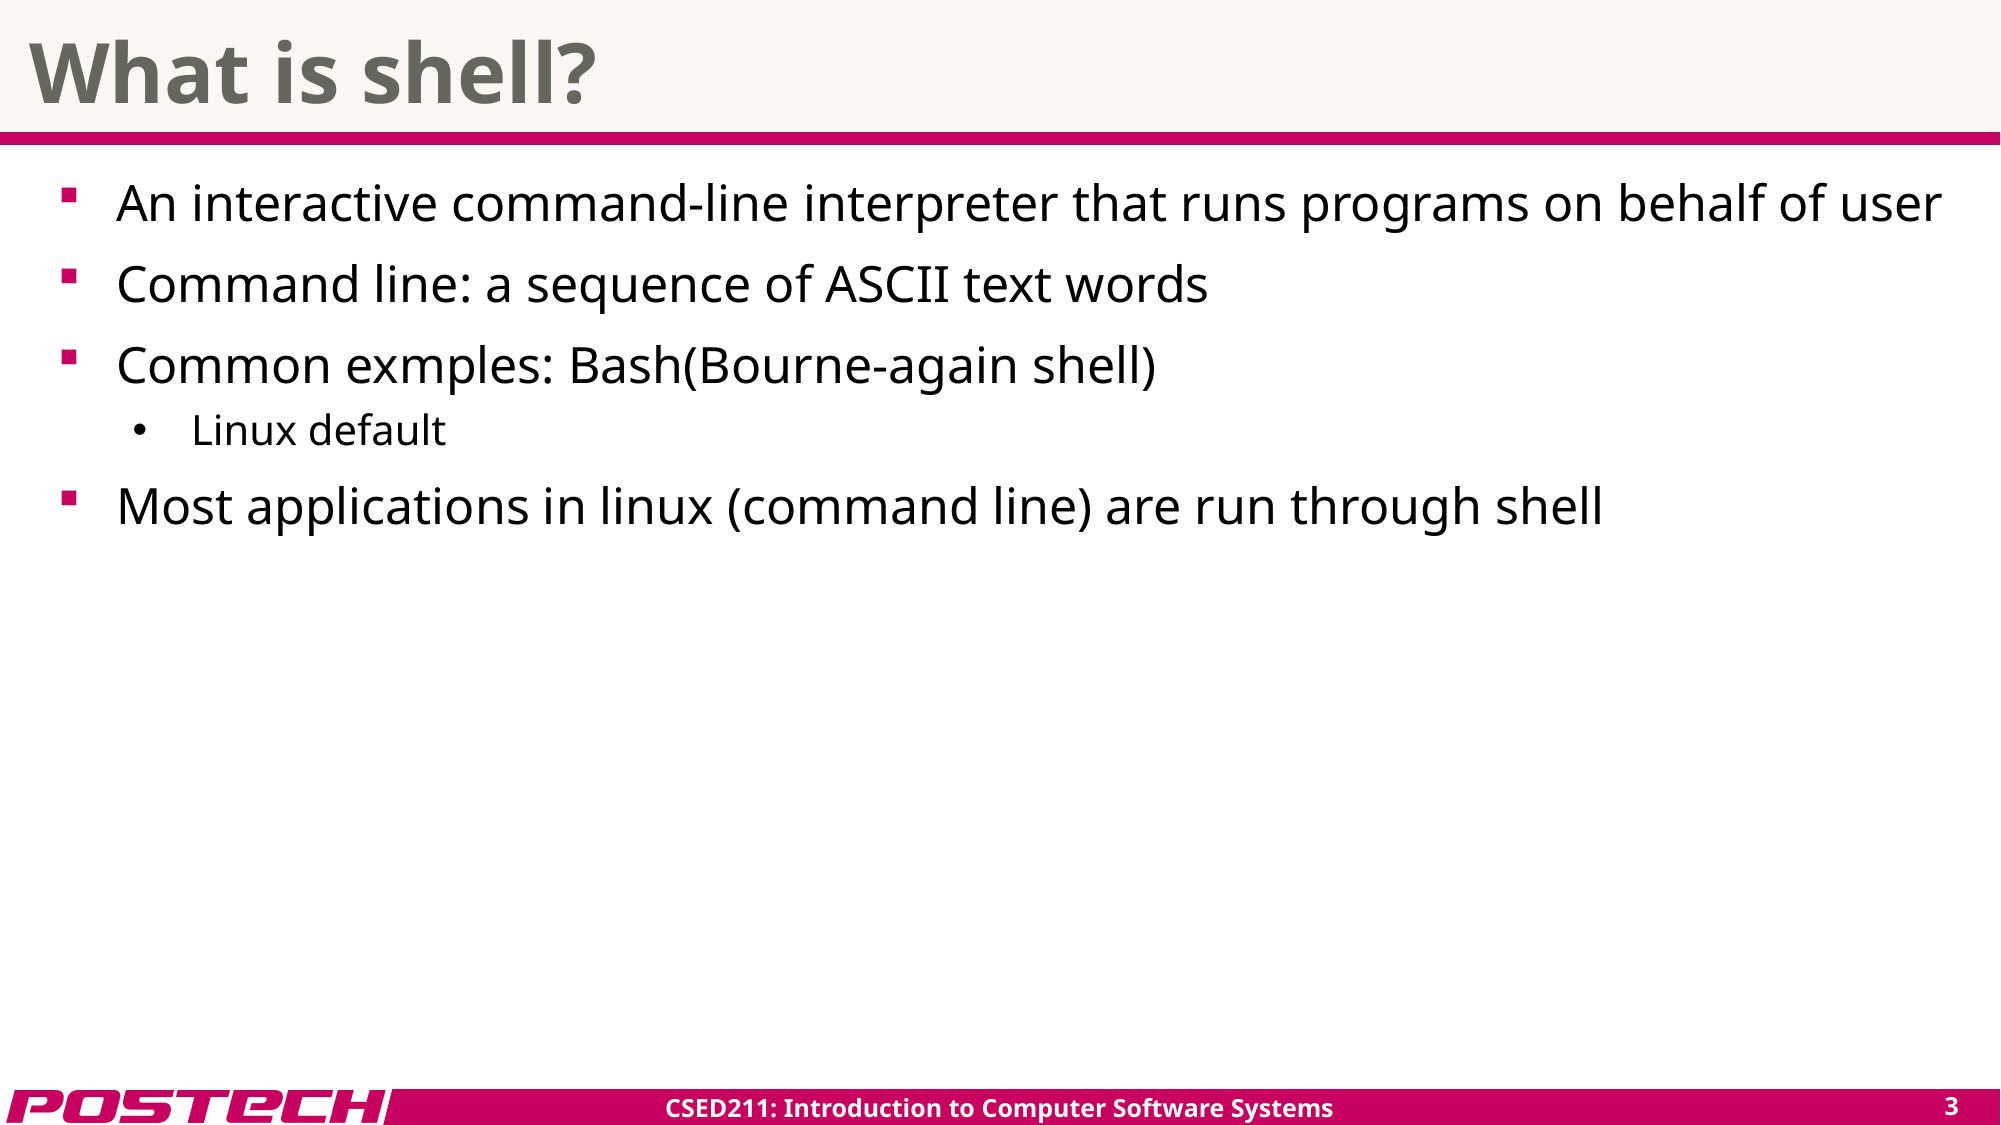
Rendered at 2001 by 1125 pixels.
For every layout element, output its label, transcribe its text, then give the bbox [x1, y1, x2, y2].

title What is shell? [0, 0, 2000, 132]
footer CSED211: Introduction to Computer Software Systems [402, 1077, 1598, 1125]
slide_number 2 [1638, 1077, 1974, 1125]
picture [4, 1089, 388, 1125]
list An interactive command-line interpreter that runs programs on behalf of user Command line: a sequence of ASCII text words Common exmples: Bash(Bourne-again shell) Linux default Most applications in linux (command line) are run through shell [26, 164, 1974, 1063]
